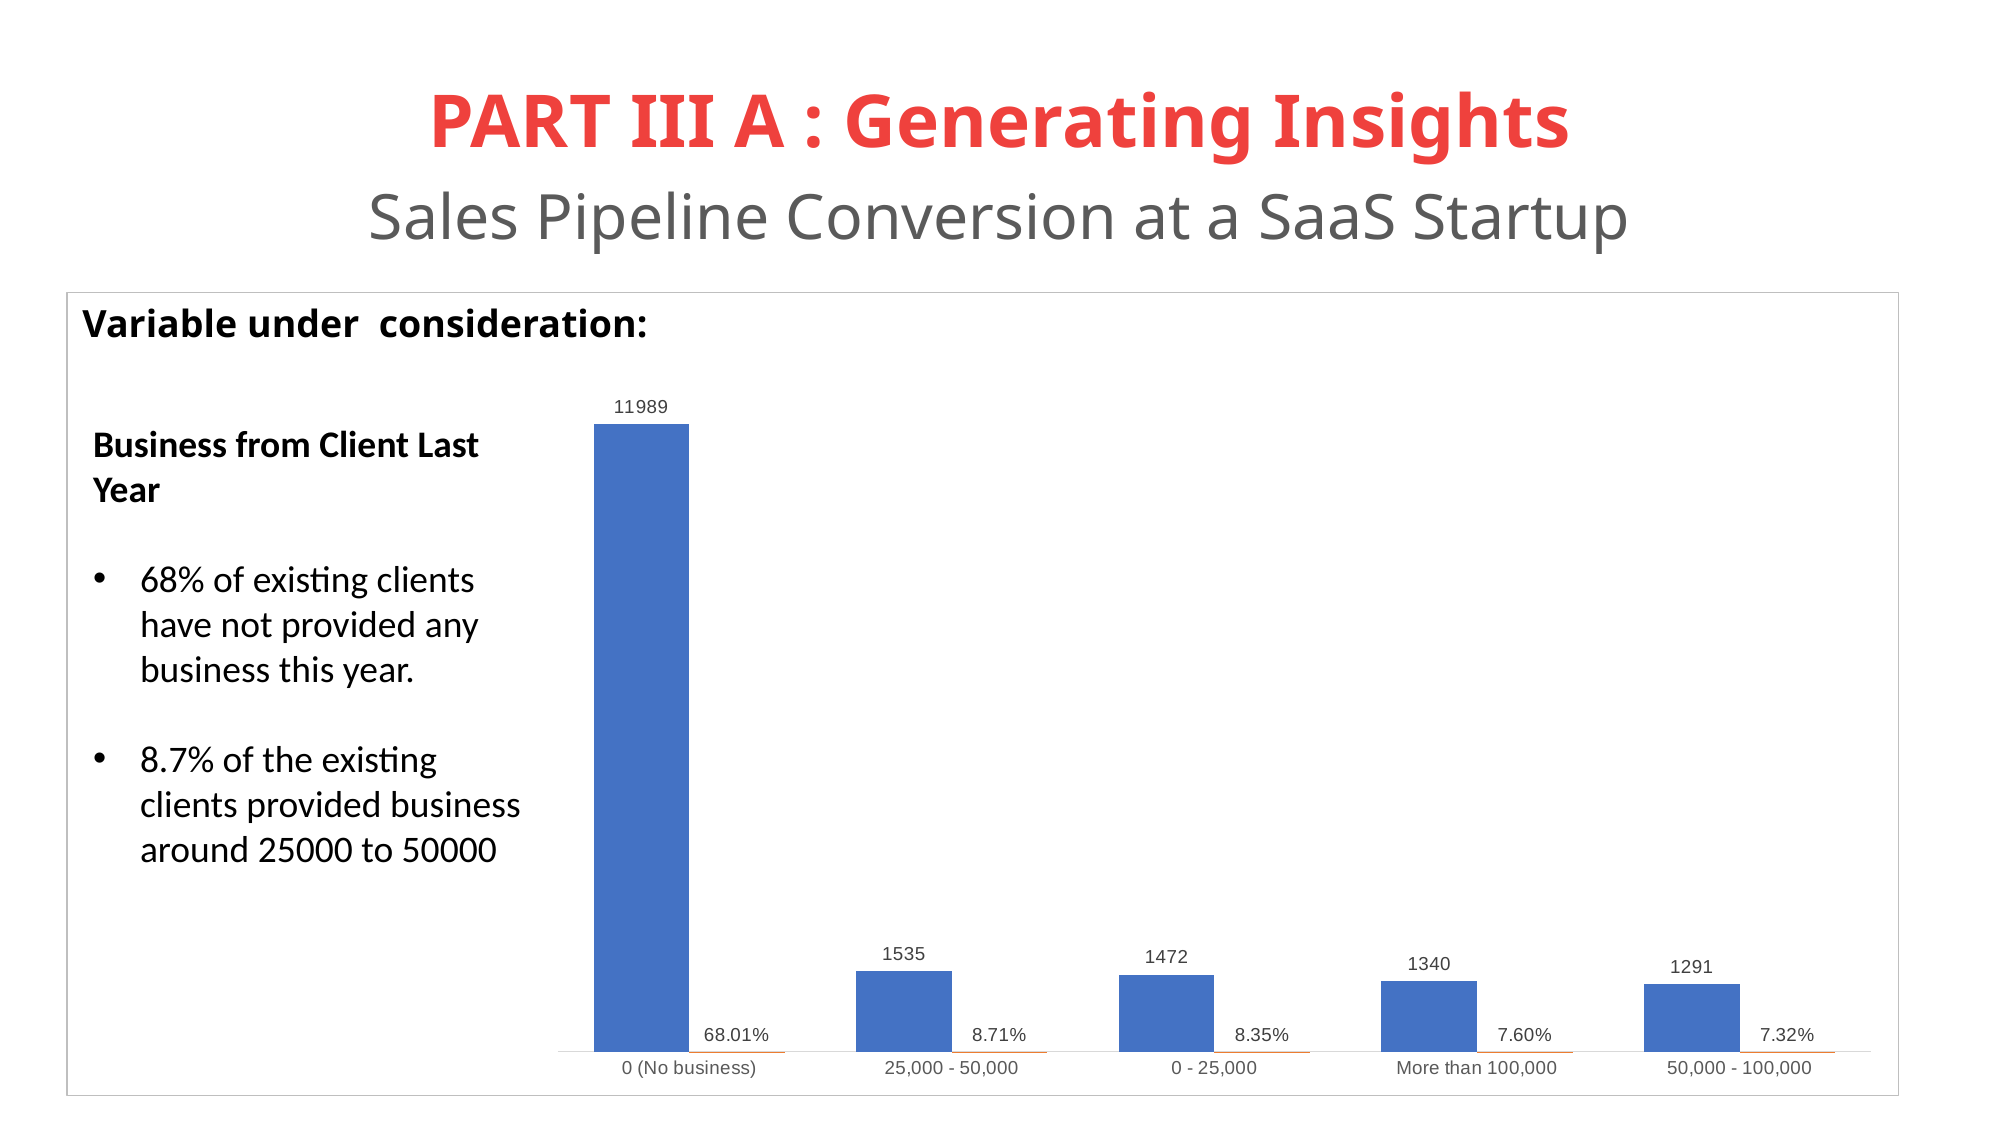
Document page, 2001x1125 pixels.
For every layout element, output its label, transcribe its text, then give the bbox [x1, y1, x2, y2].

text_box Business from Client Last Year 68% of existing clients have not provided any business this year. 8.7% of the existing clients provided business around 25000 to 50000 [78, 412, 525, 878]
chart [530, 302, 1899, 1096]
text_box Variable under consideration: [67, 292, 1899, 1096]
title PART III A : Generating Insights Sales Pipeline Conversion at a SaaS Startup [137, 59, 1863, 278]
